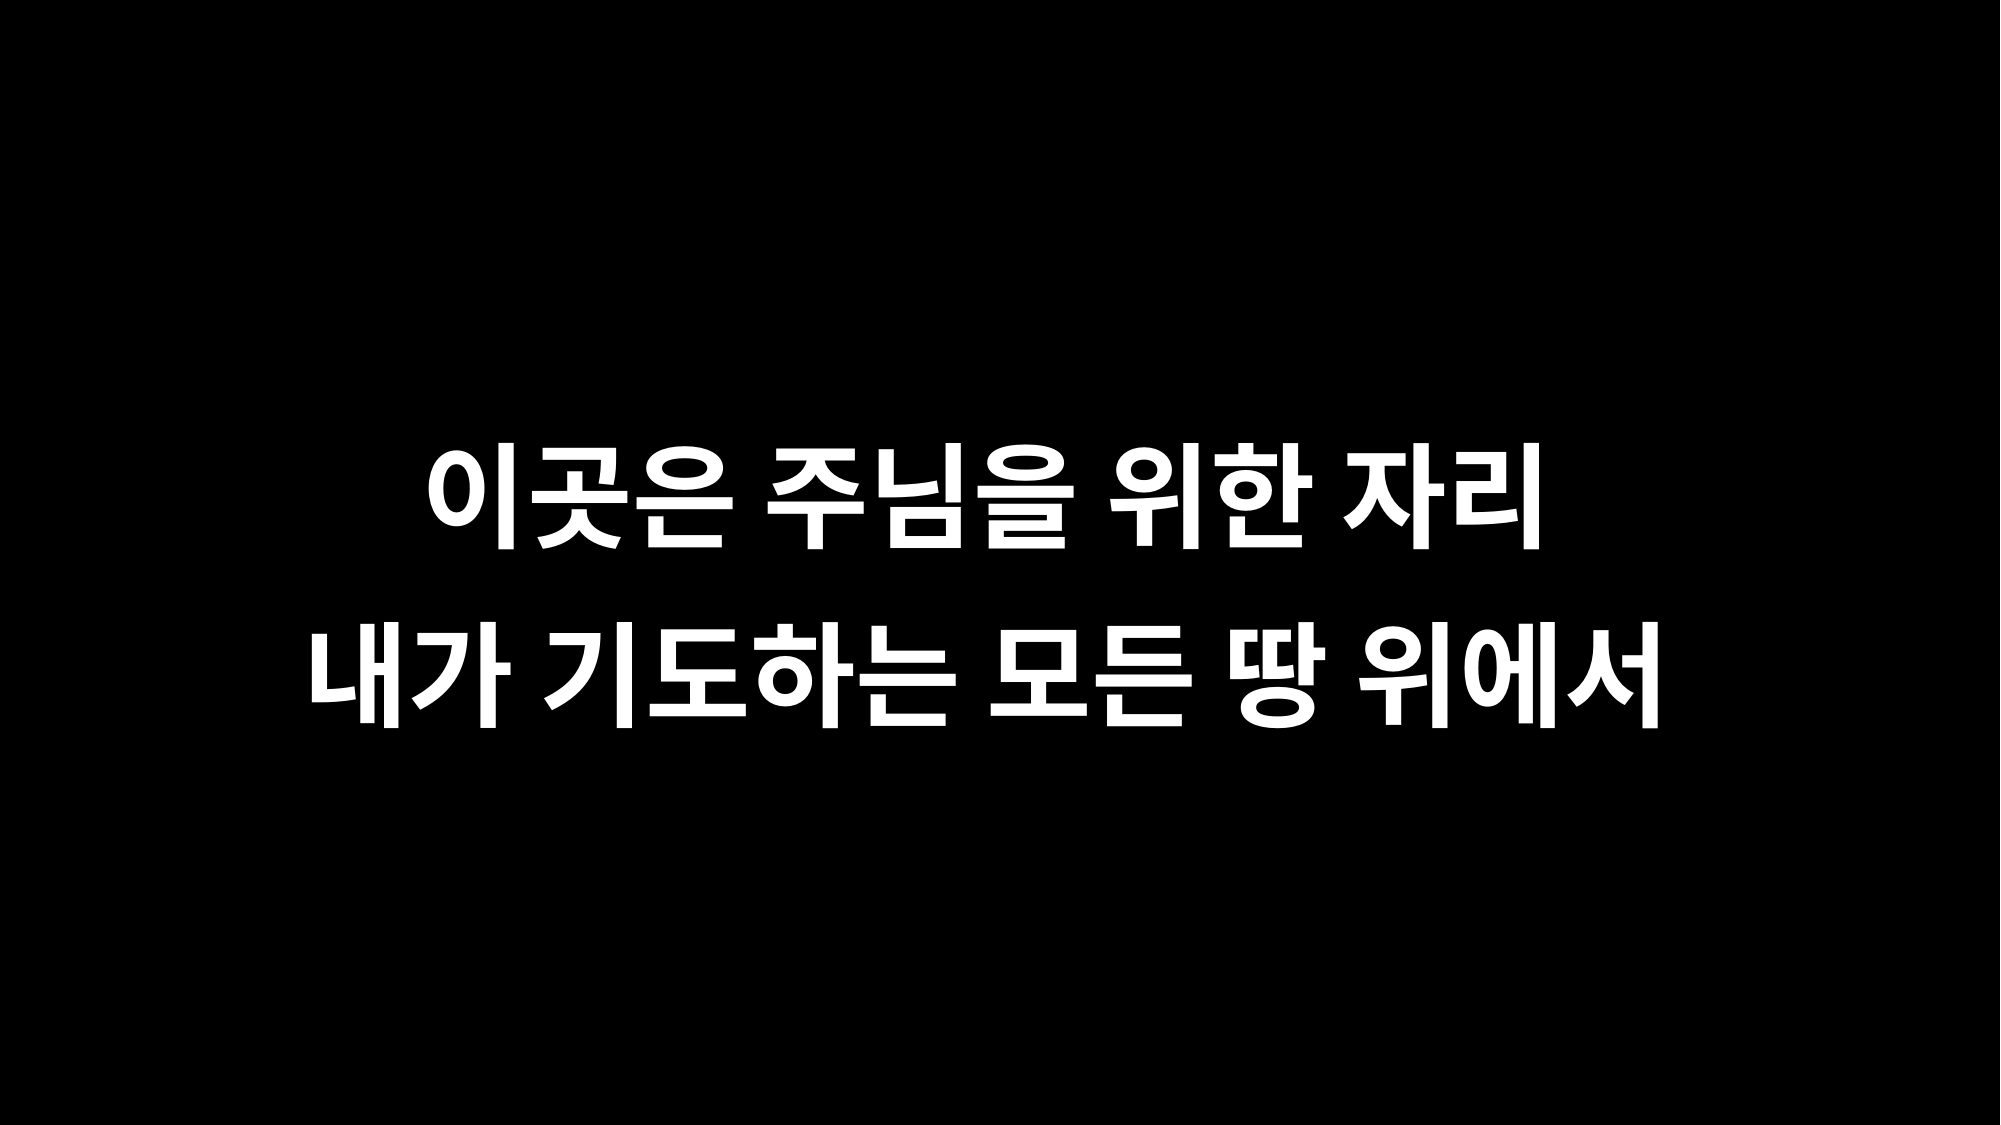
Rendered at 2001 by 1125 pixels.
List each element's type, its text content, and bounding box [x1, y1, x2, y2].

text_box 이곳은 주님을 위한 자리 내가 기도하는 모든 땅 위에서 [0, 376, 2000, 749]
